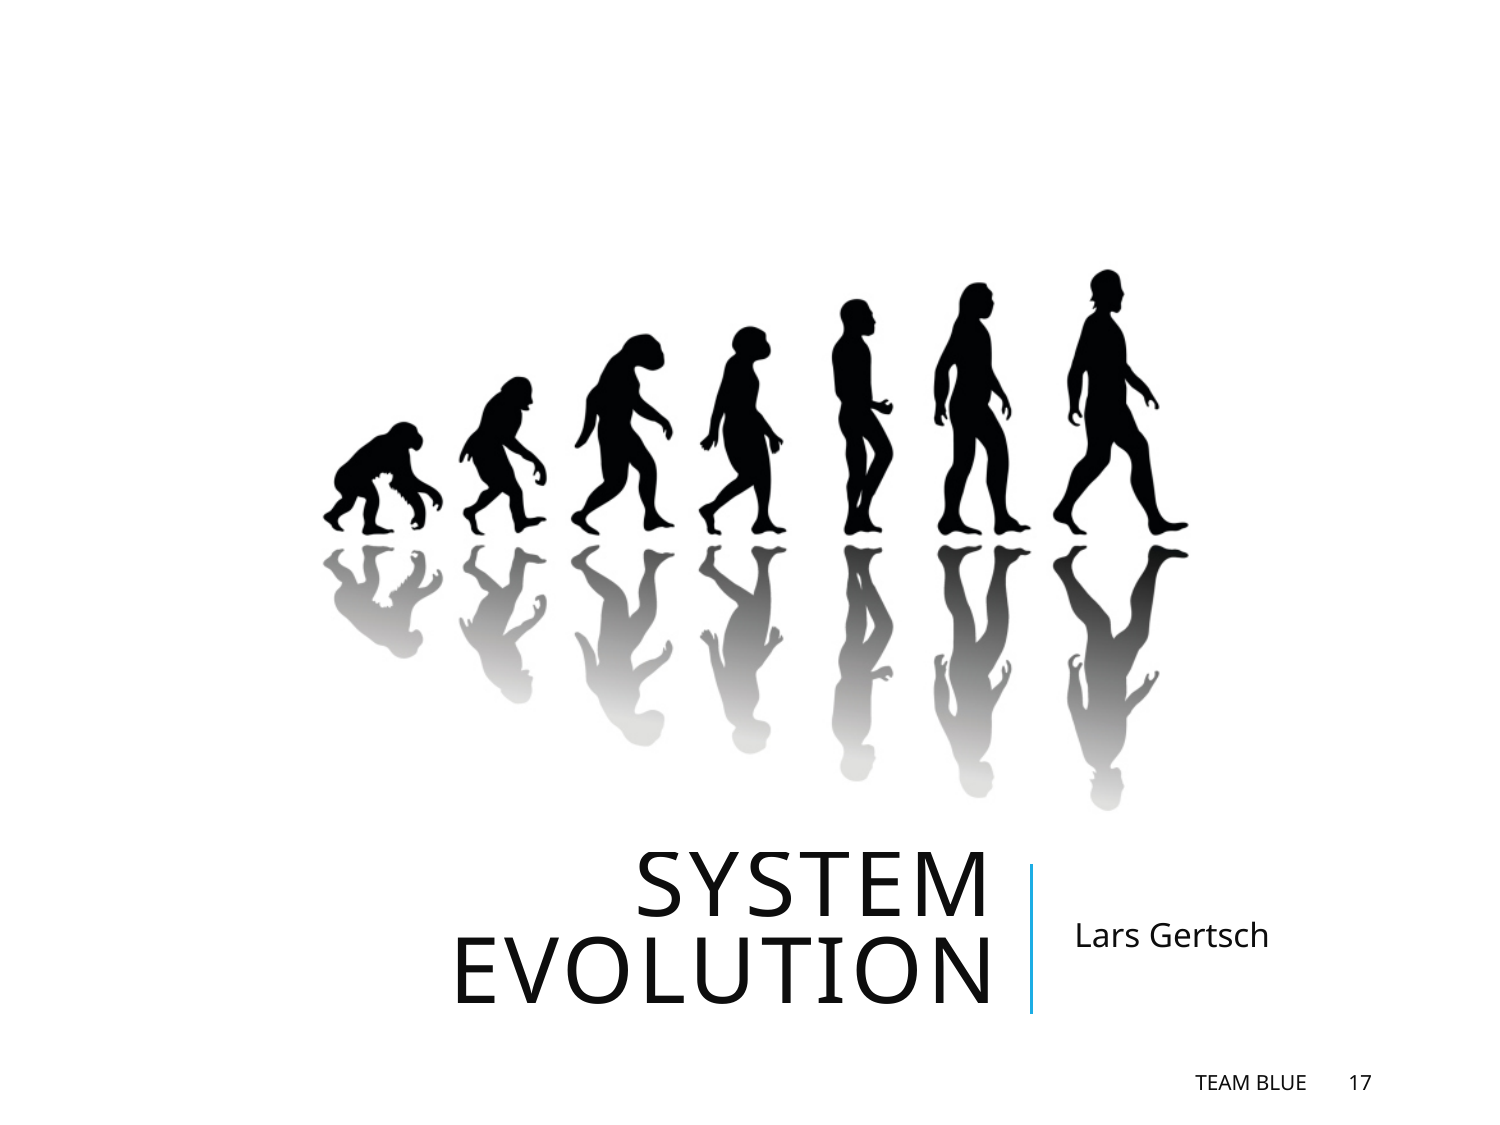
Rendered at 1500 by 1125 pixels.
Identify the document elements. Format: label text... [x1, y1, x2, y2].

list Lars Gertsch [1059, 813, 1454, 1054]
picture [299, 221, 1212, 853]
footer Team Blue [595, 1061, 1322, 1107]
title System Evolution [56, 813, 1013, 1054]
slide_number 17 [1333, 1061, 1454, 1107]
